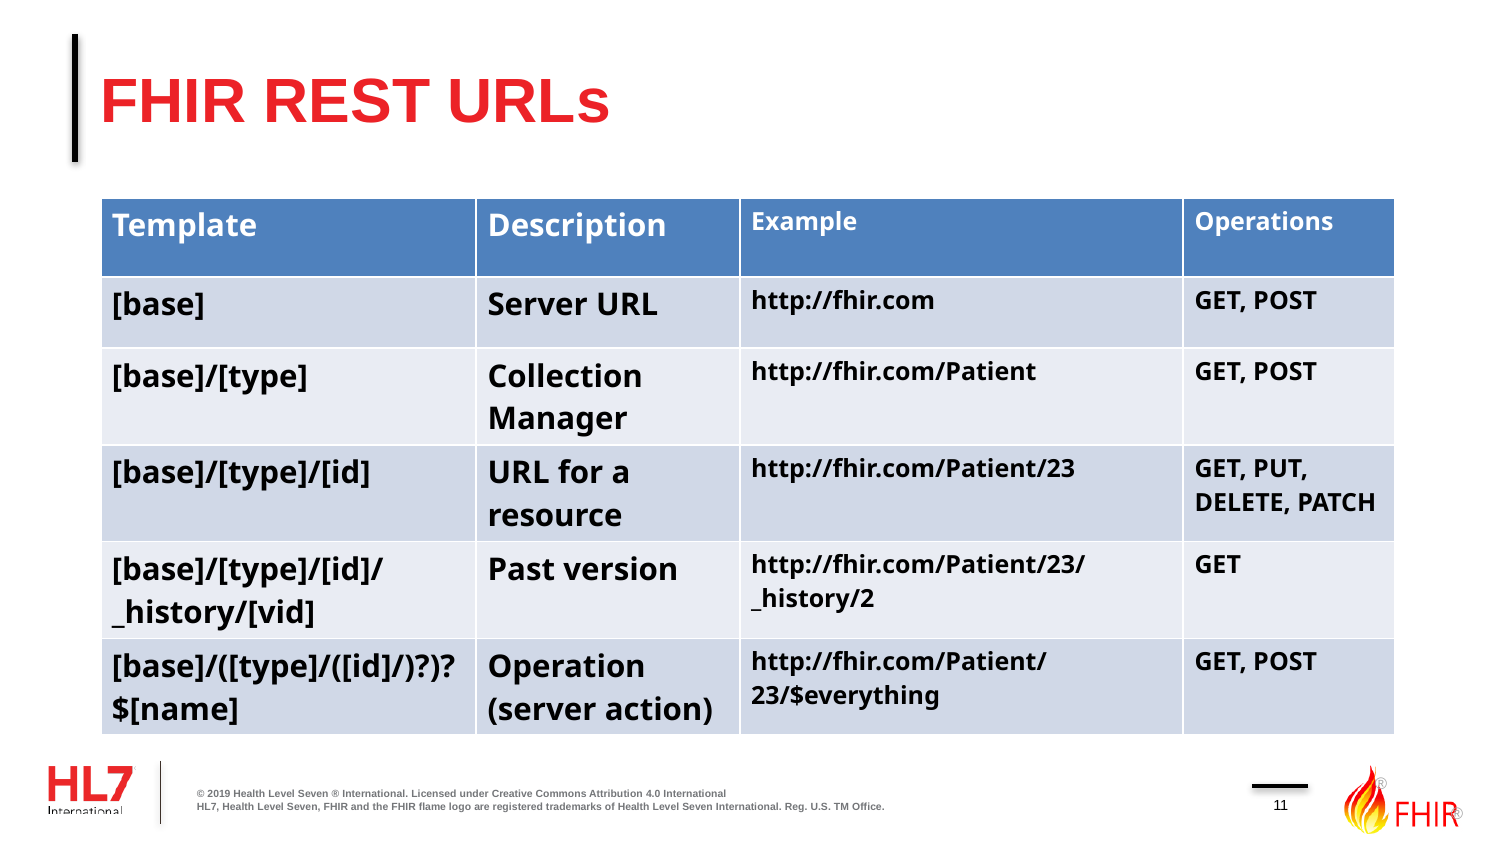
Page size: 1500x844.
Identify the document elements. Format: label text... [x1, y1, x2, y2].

picture [1339, 760, 1463, 837]
table_cell [base]/([type]/([id]/)?)?$[name] [102, 639, 475, 734]
table_header Example [741, 199, 1182, 276]
table_cell [base]/[type]/[id] [102, 446, 475, 541]
table_cell GET, PUT, DELETE, PATCH [1184, 446, 1394, 541]
table_cell Past version [477, 542, 739, 638]
title FHIR REST URLs [100, 33, 1451, 163]
table_cell Collection Manager [477, 349, 739, 444]
table_cell http://fhir.com/Patient/23/$everything [741, 639, 1182, 734]
table_cell Operation (server action) [477, 639, 739, 734]
table_cell [base] [102, 278, 475, 347]
table_cell http://fhir.com/Patient/23 [741, 446, 1182, 541]
table_cell GET, POST [1184, 278, 1394, 347]
table_cell GET [1184, 542, 1394, 638]
slide_number 11 [1258, 786, 1304, 813]
table_cell Server URL [477, 278, 739, 347]
table_cell URL for a resource [477, 446, 739, 541]
table_cell GET, POST [1184, 349, 1394, 444]
table_cell GET, POST [1184, 639, 1394, 734]
table_cell [base]/[type] [102, 349, 475, 444]
footer © 2019 Health Level Seven ® International. Licensed under Creative Commons Attribution 4.0 International HL7, Health Level Seven, FHIR and the FHIR flame logo are registered trademarks of Health Level Seven International. Reg. U.S. TM Office. [196, 786, 941, 813]
table_header Operations [1184, 199, 1394, 276]
table_cell [base]/[type]/[id]/_history/[vid] [102, 542, 475, 638]
table_header Description [477, 199, 739, 276]
table_header Template [102, 199, 475, 276]
table_cell http://fhir.com/Patient [741, 349, 1182, 444]
table_cell http://fhir.com/Patient/23/_history/2 [741, 542, 1182, 638]
table_cell http://fhir.com [741, 278, 1182, 347]
